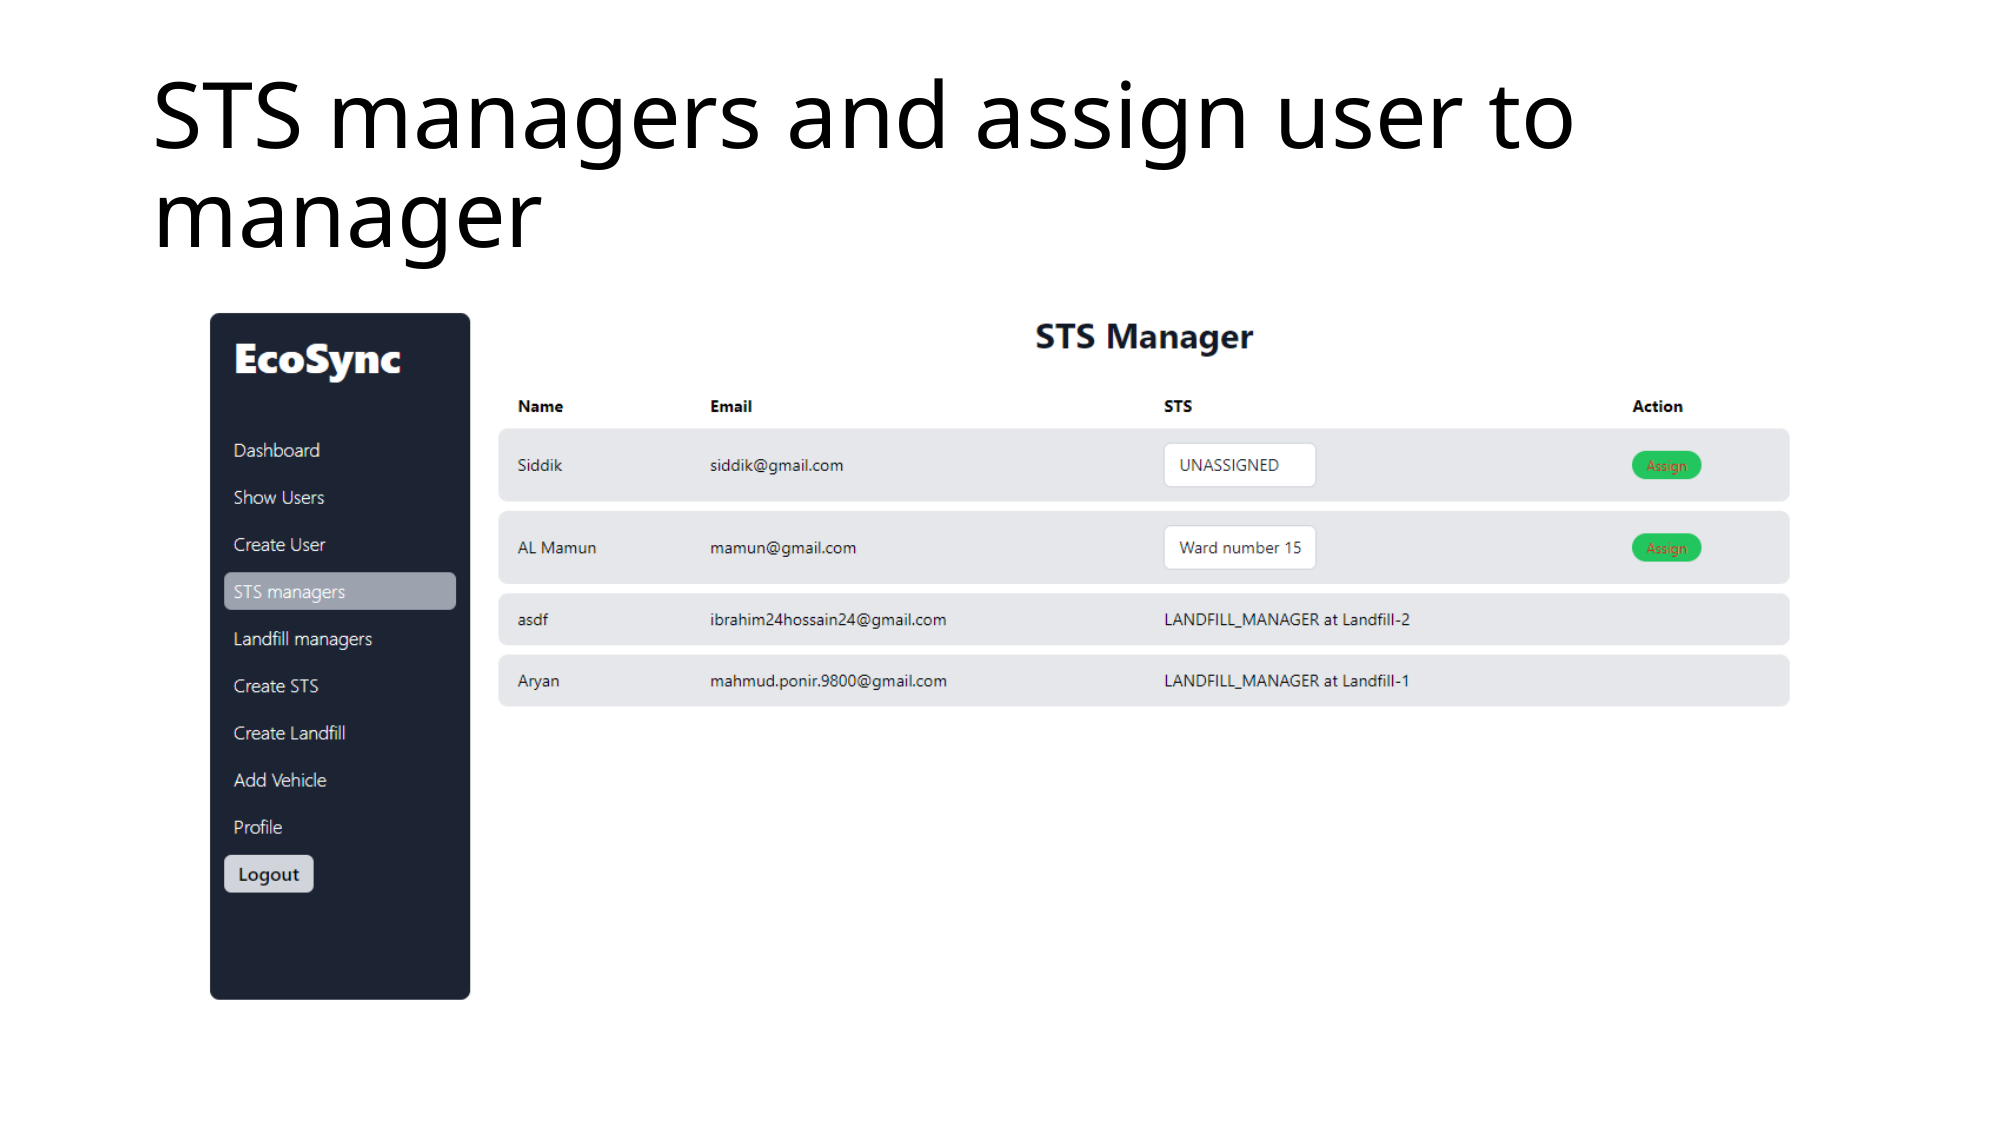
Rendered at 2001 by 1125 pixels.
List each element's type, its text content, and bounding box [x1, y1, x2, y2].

title STS managers and assign user to manager [137, 59, 1863, 278]
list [196, 299, 1804, 1014]
